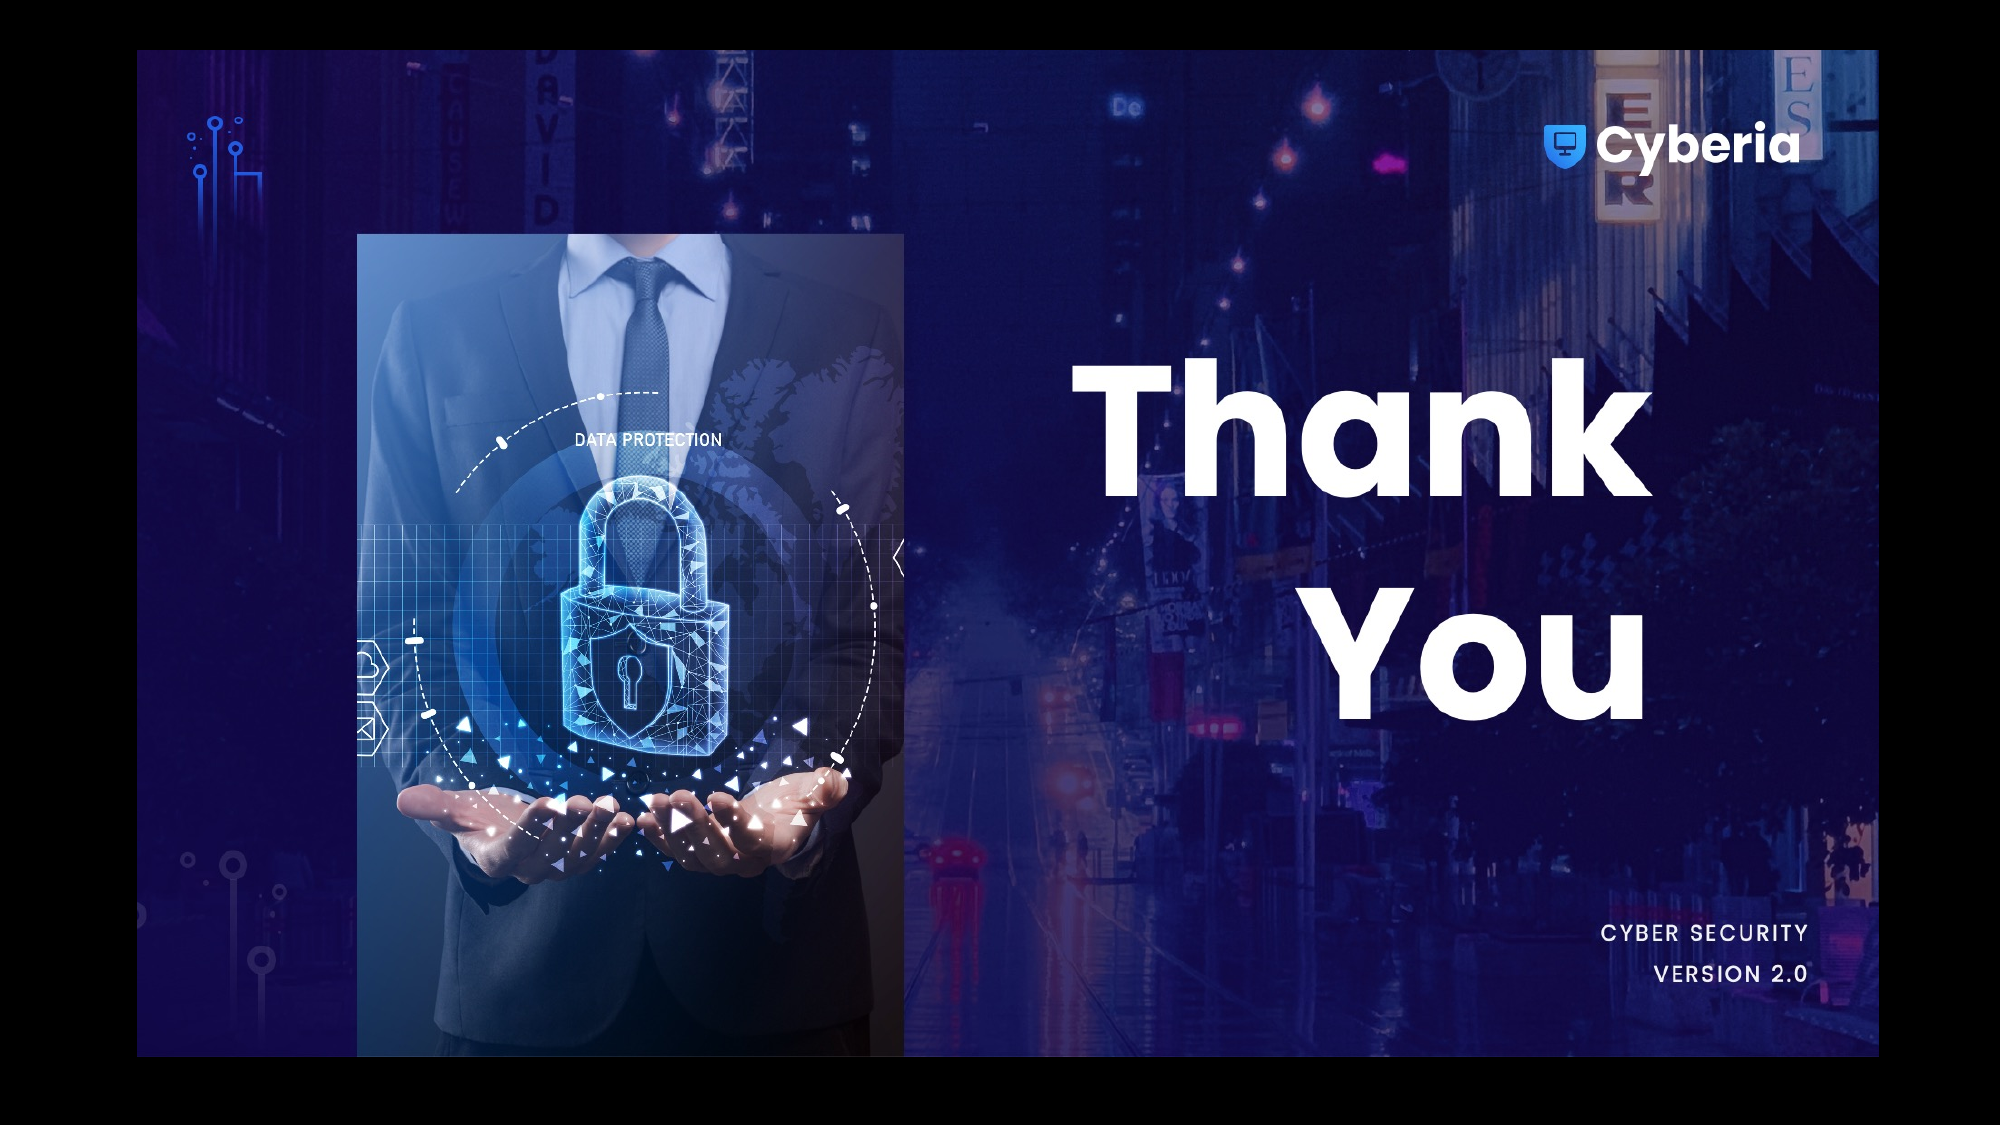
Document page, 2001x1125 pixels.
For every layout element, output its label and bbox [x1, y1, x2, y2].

list [137, 50, 1879, 1057]
